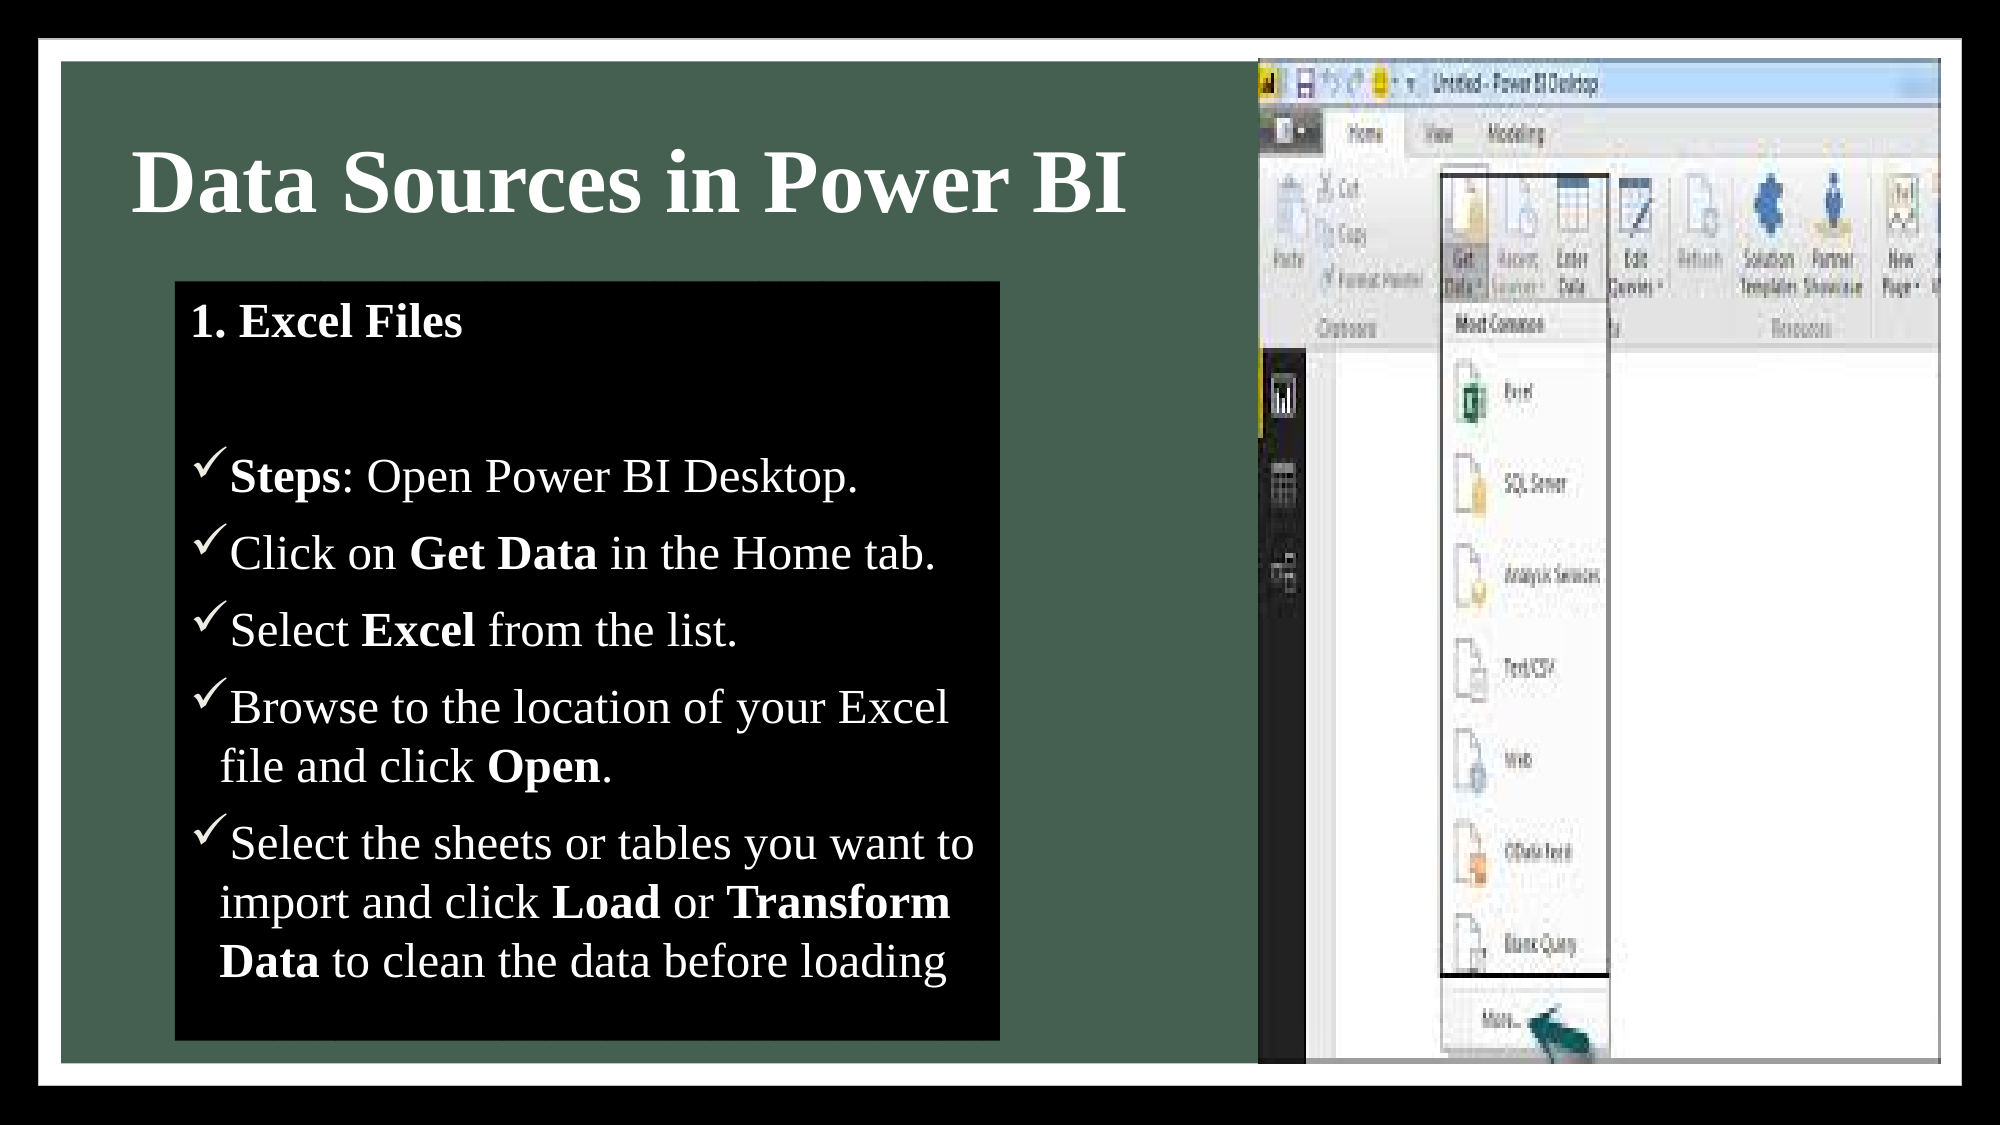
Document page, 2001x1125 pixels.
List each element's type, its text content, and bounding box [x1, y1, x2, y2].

list 1. Excel Files Steps: Open Power BI Desktop. Click on Get Data in the Home tab. Select Excel from the list. Browse to the location of your Excel file and click Open. Select the sheets or tables you want to import and click Load or Transform Data to clean the data before loading [174, 281, 1000, 1041]
title Data Sources in Power BI [116, 84, 1207, 282]
picture [1258, 58, 1941, 1064]
